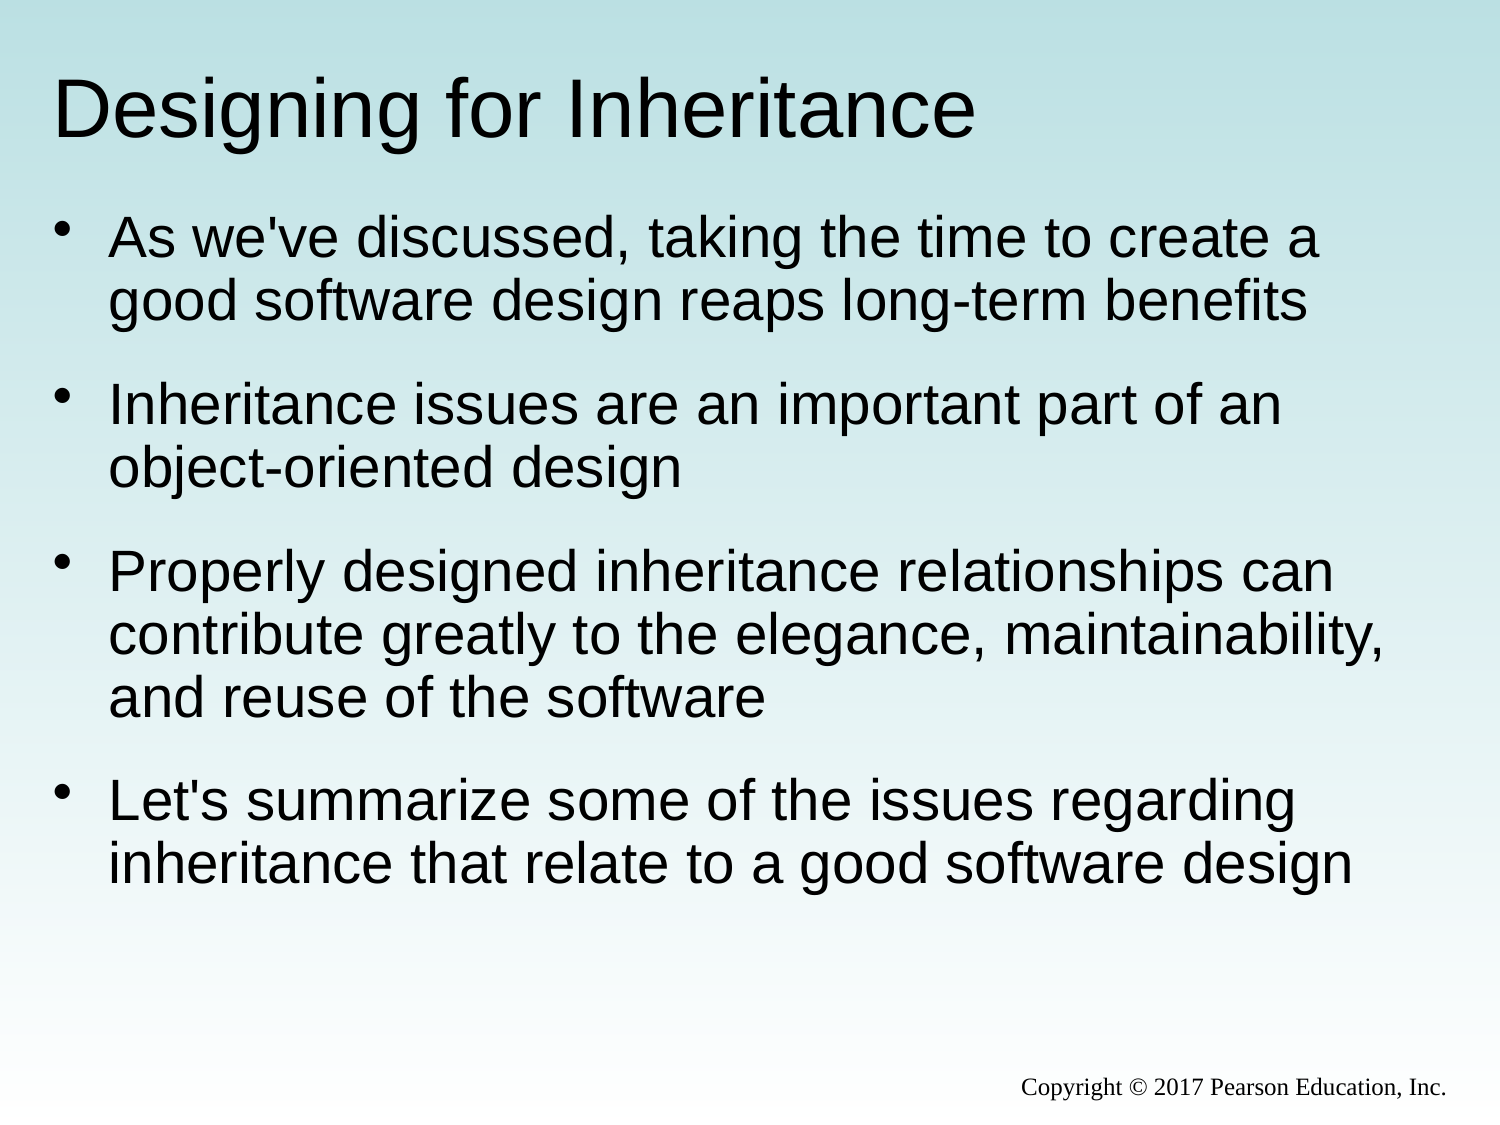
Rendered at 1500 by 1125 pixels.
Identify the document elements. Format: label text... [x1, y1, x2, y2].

footer Copyright © 2017 Pearson Education, Inc. [549, 1062, 1463, 1114]
title Designing for Inheritance [37, 45, 1463, 163]
list As we've discussed, taking the time to create a good software design reaps long-term benefits Inheritance issues are an important part of an object-oriented design Properly designed inheritance relationships can contribute greatly to the elegance, maintainability, and reuse of the software Let's summarize some of the issues regarding inheritance that relate to a good software design [37, 200, 1463, 975]
